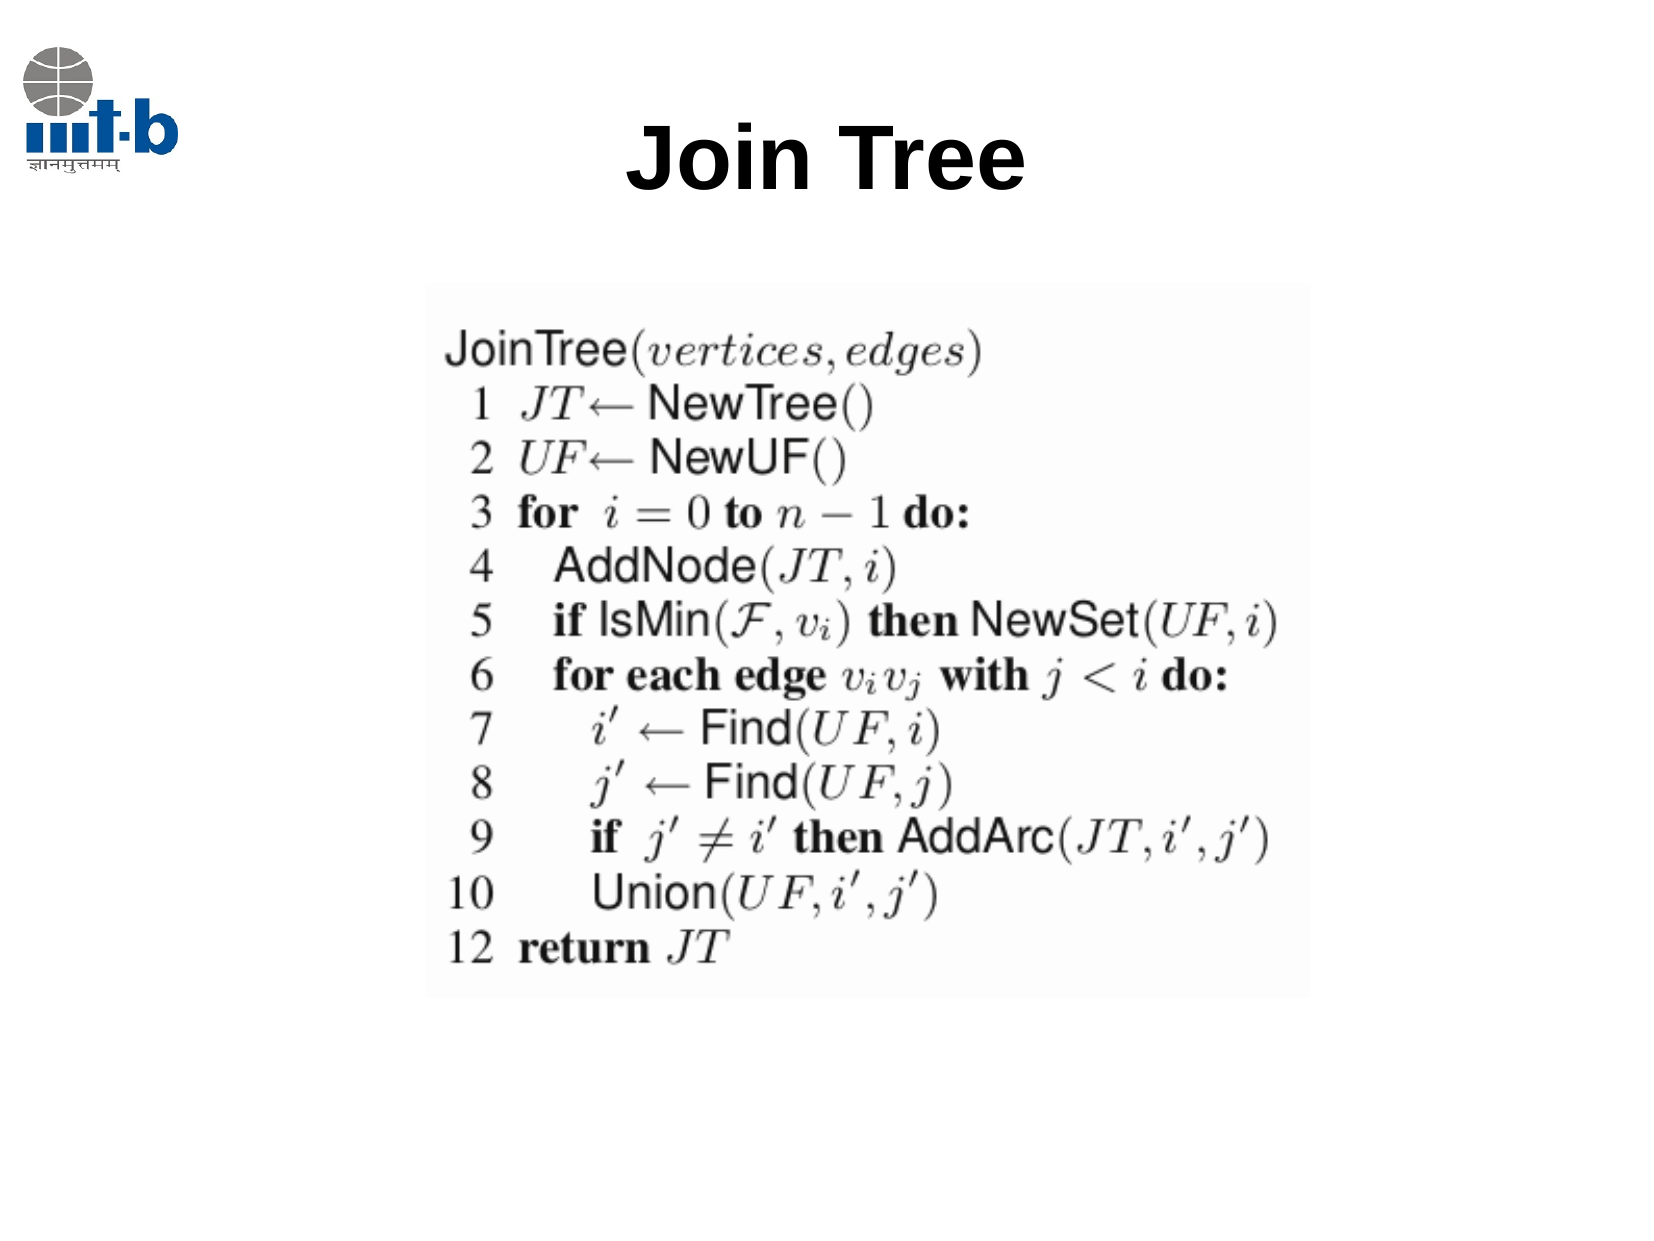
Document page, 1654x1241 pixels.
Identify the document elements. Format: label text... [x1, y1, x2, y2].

text_box Join Tree [82, 49, 1571, 257]
picture [23, 35, 178, 190]
picture [424, 283, 1312, 998]
